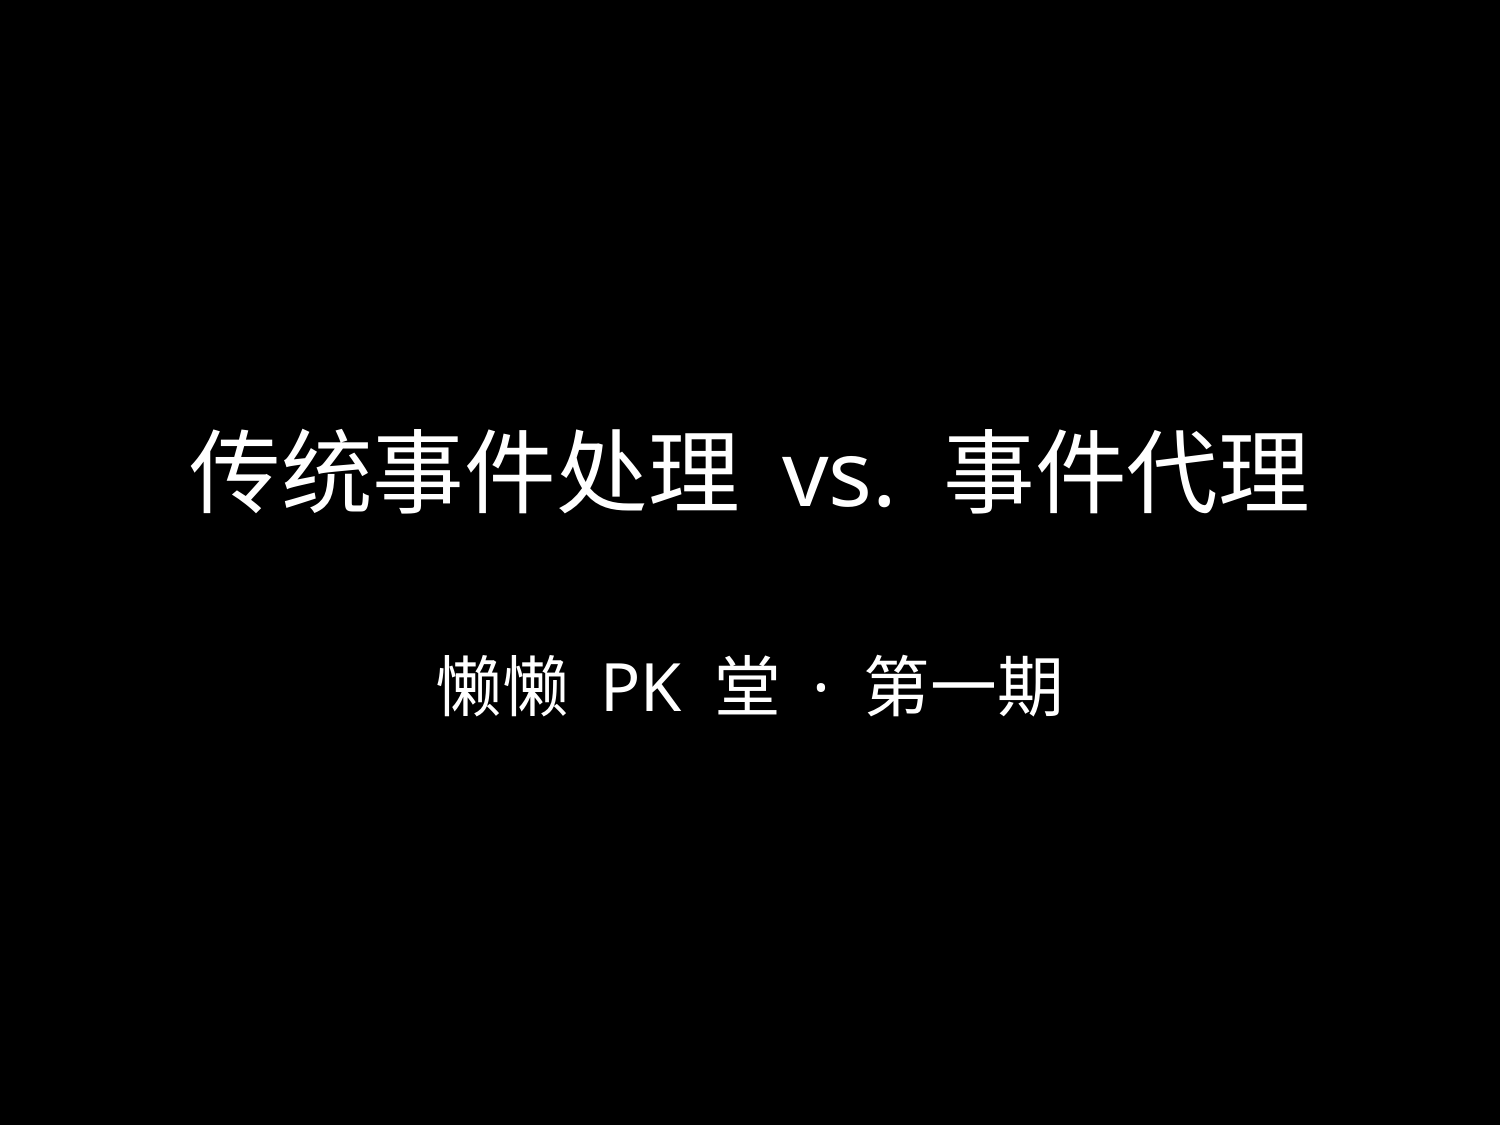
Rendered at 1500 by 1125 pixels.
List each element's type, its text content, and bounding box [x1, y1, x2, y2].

subtitle 懒懒 PK 堂 · 第一期 [224, 637, 1276, 926]
title 传统事件处理 vs. 事件代理 [112, 349, 1388, 591]
